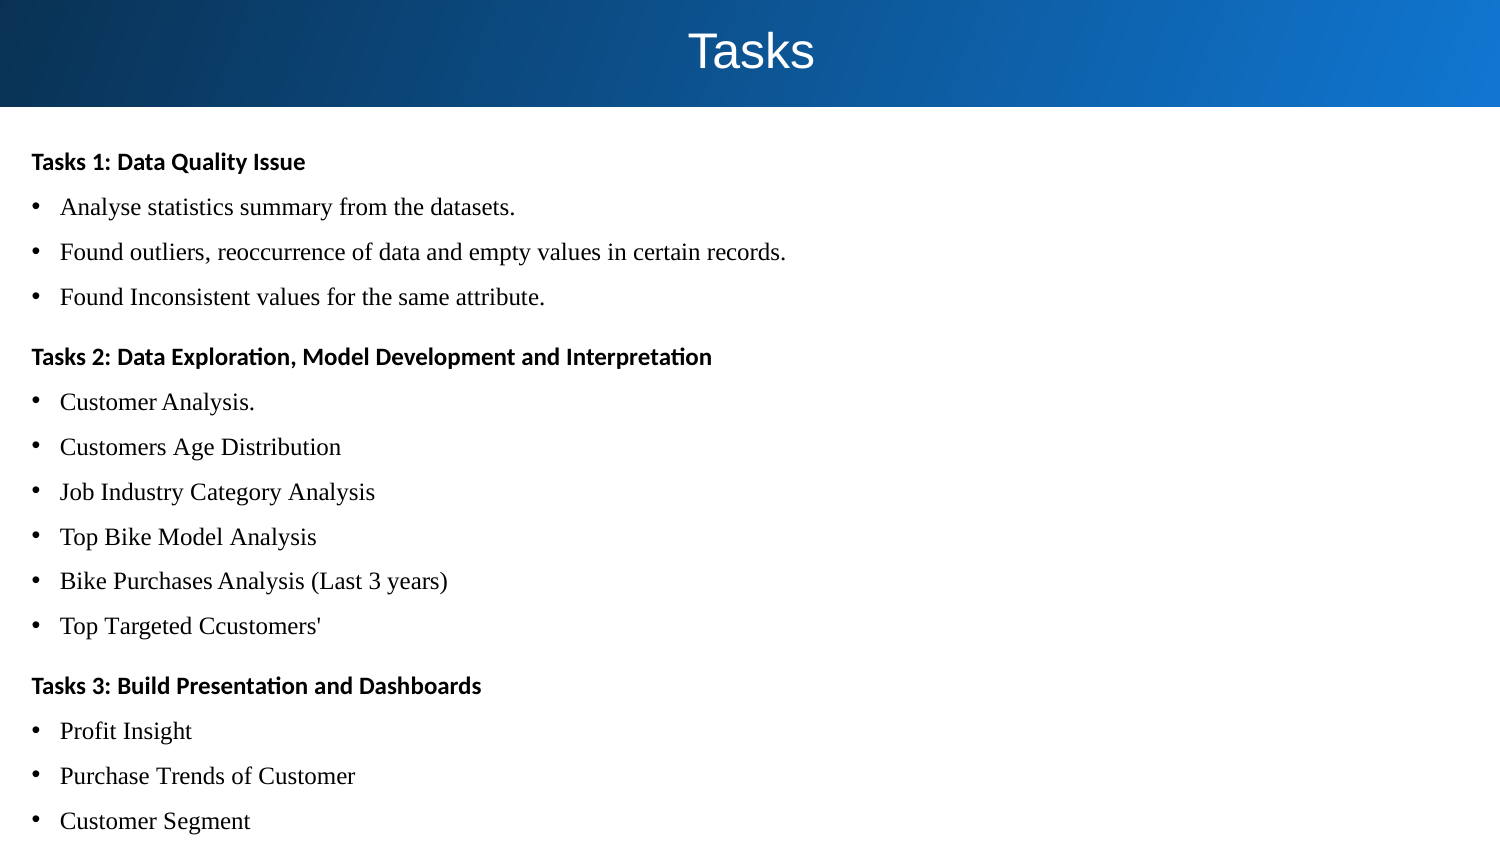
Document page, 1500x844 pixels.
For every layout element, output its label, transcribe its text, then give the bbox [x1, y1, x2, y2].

text_box Tasks [0, 0, 1500, 100]
text_box Tasks 1: Data Quality Issue Analyse statistics summary from the datasets. Found outliers, reoccurrence of data and empty values in certain records. Found Inconsistent values for the same attribute. Tasks 2: Data Exploration, Model Development and Interpretation Customer Analysis. Customers Age Distribution Job Industry Category Analysis Top Bike Model Analysis Bike Purchases Analysis (Last 3 years) Top Targeted Ccustomers' Tasks 3: Build Presentation and Dashboards Profit Insight Purchase Trends of Customer Customer Segment [0, 100, 1500, 844]
text_box [33, 43, 1439, 100]
